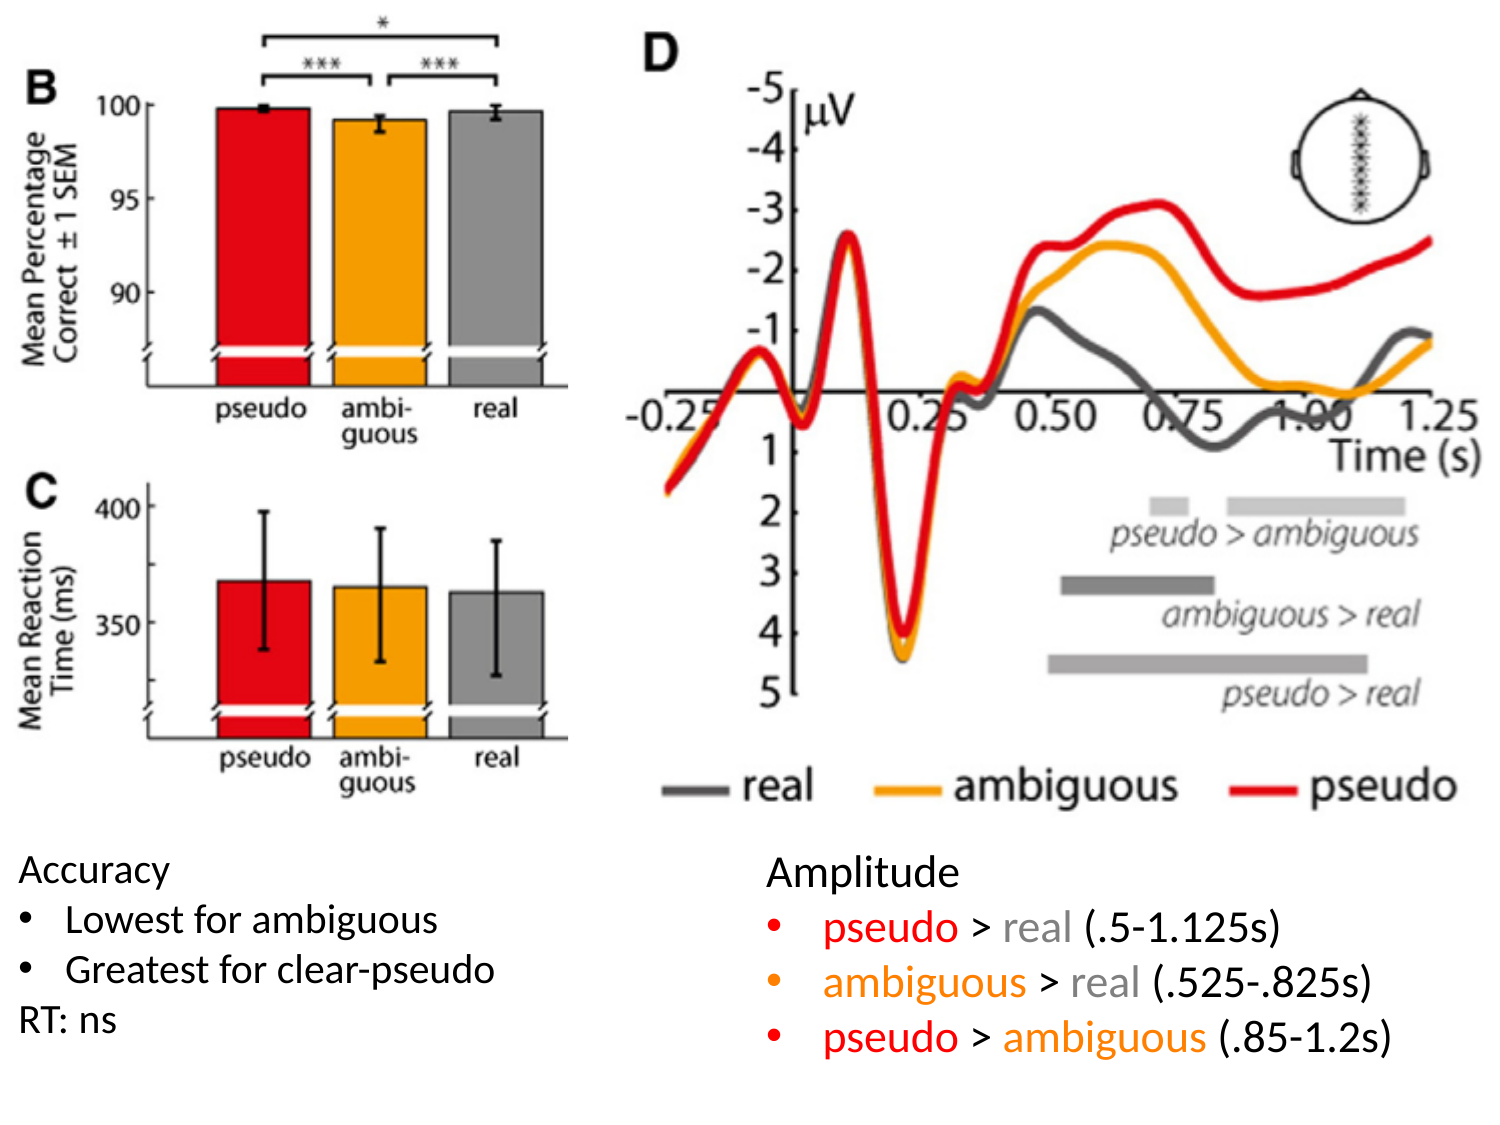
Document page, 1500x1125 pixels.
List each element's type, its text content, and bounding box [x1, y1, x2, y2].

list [3, 0, 569, 819]
text_box Accuracy Lowest for ambiguous Greatest for clear-pseudo RT: ns [3, 834, 697, 1050]
picture [624, 0, 1488, 885]
text_box Amplitude pseudo > real (.5-1.125s) ambiguous > real (.525-.825s) pseudo > ambiguous (.85-1.2s) [751, 893, 1410, 1070]
